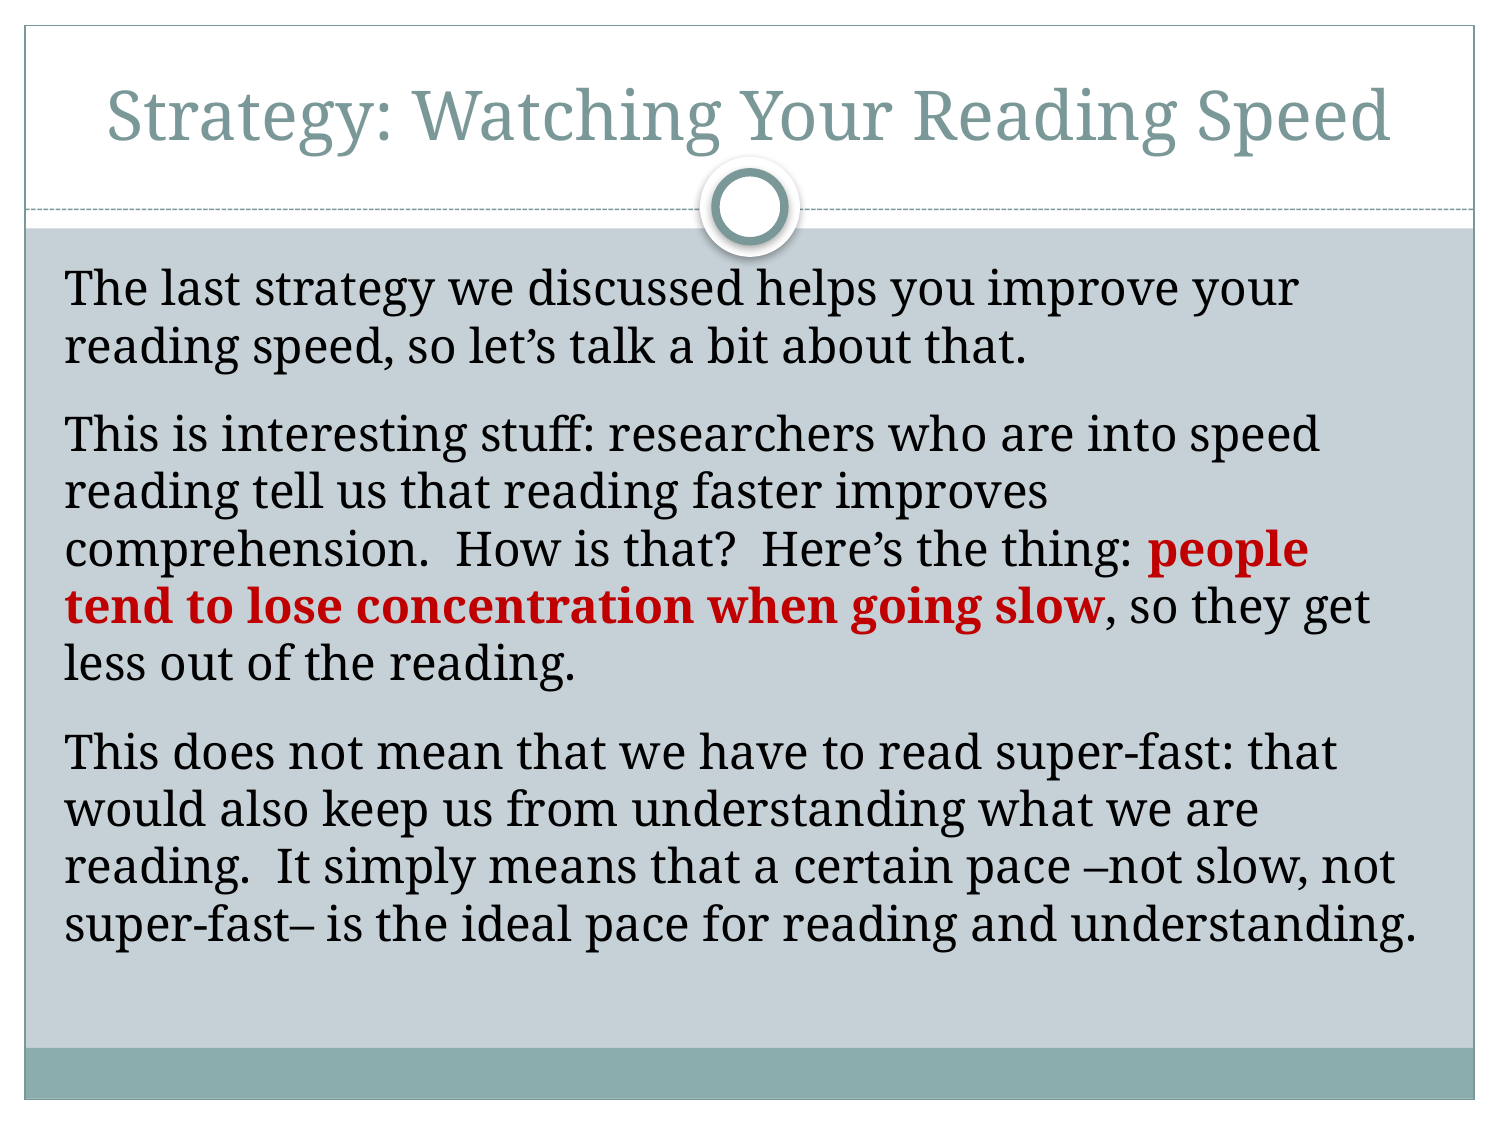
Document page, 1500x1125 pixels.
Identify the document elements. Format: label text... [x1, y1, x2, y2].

title Strategy: Watching Your Reading Speed [49, 37, 1450, 162]
list The last strategy we discussed helps you improve your reading speed, so let’s talk a bit about that. This is interesting stuff: researchers who are into speed reading tell us that reading faster improves comprehension. How is that? Here’s the thing: people tend to lose concentration when going slow, so they get less out of the reading. This does not mean that we have to read super-fast: that would also keep us from understanding what we are reading. It simply means that a certain pace –not slow, not super-fast– is the ideal pace for reading and understanding. [49, 250, 1445, 1001]
